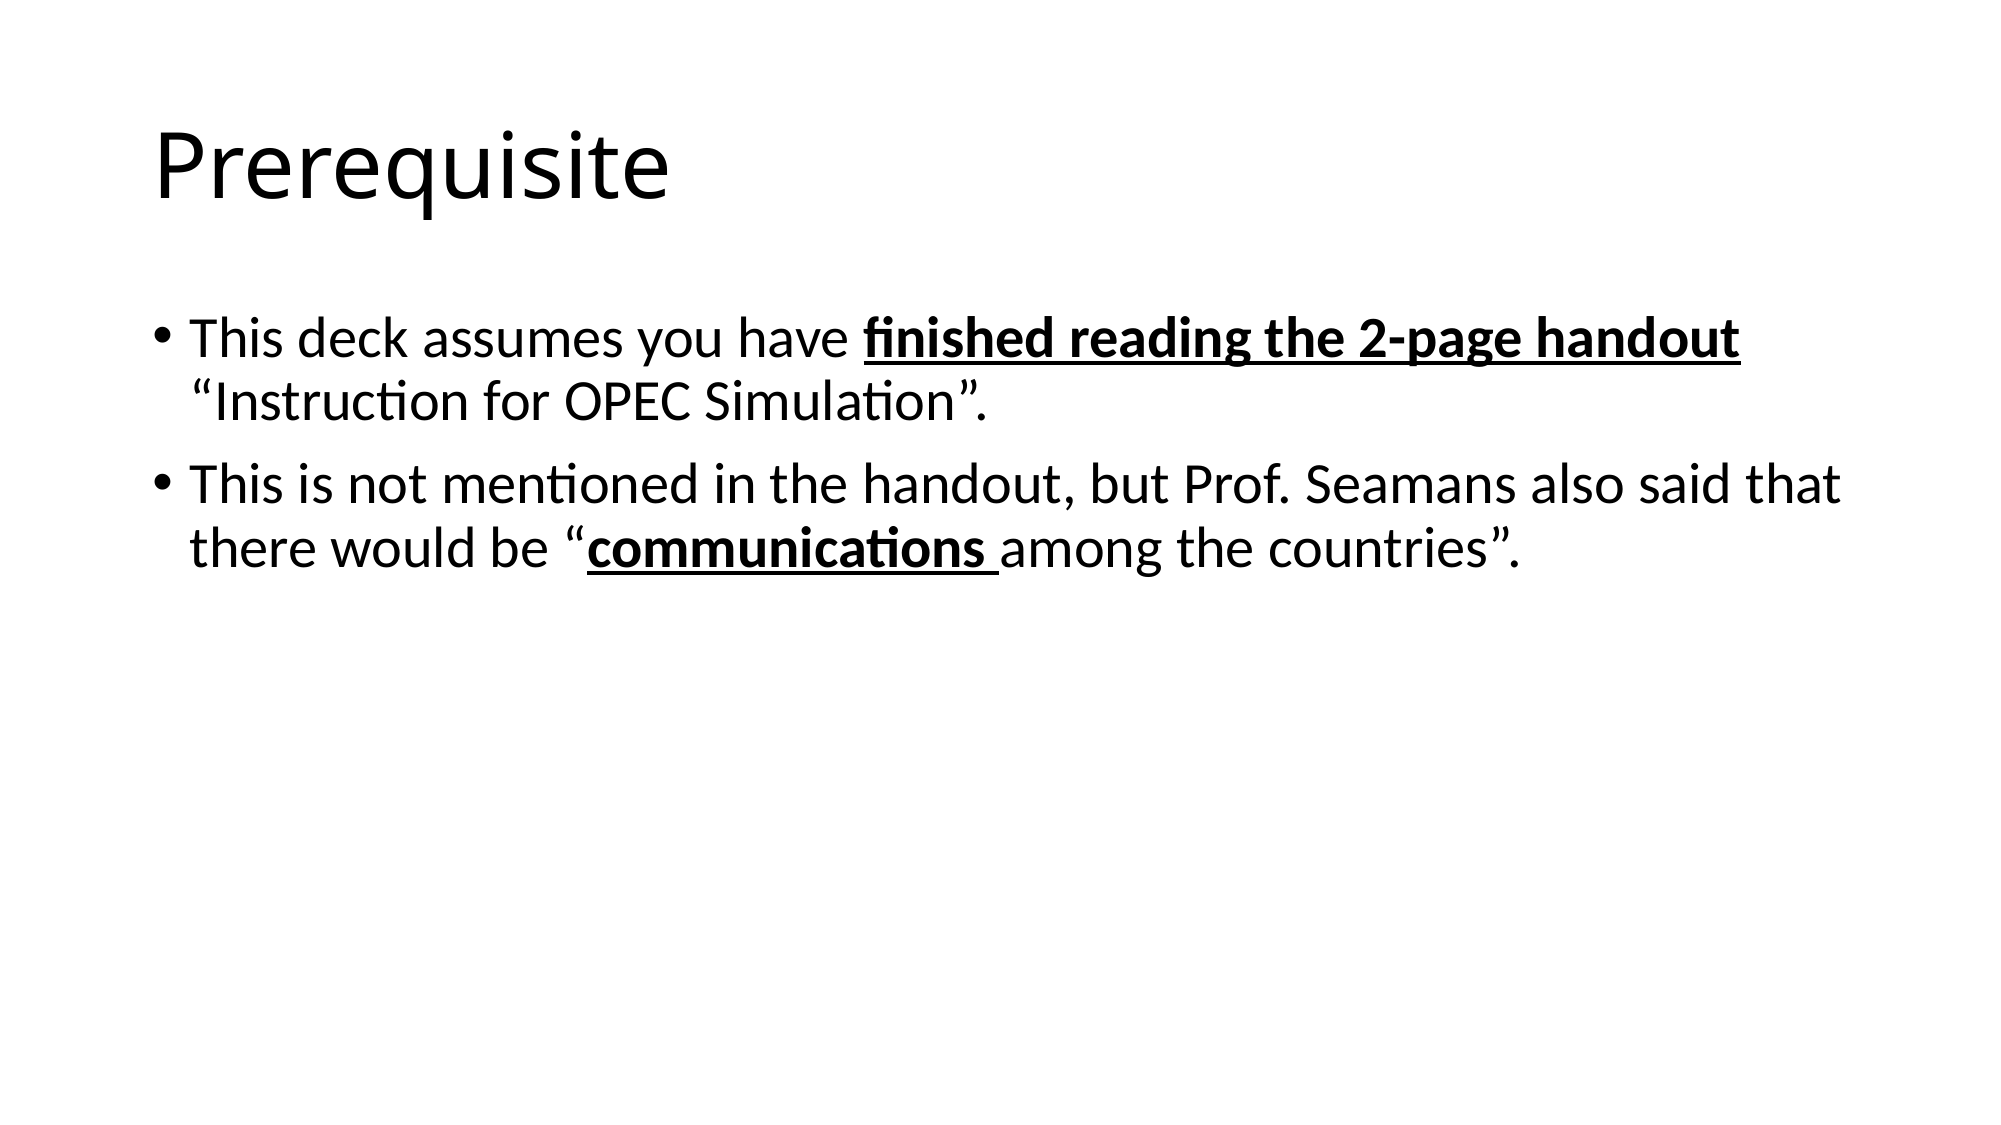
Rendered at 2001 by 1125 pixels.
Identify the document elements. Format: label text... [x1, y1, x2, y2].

title Prerequisite [137, 59, 1863, 278]
list This deck assumes you have finished reading the 2-page handout “Instruction for OPEC Simulation”. This is not mentioned in the handout, but Prof. Seamans also said that there would be “communications among the countries”. [137, 299, 1863, 1014]
